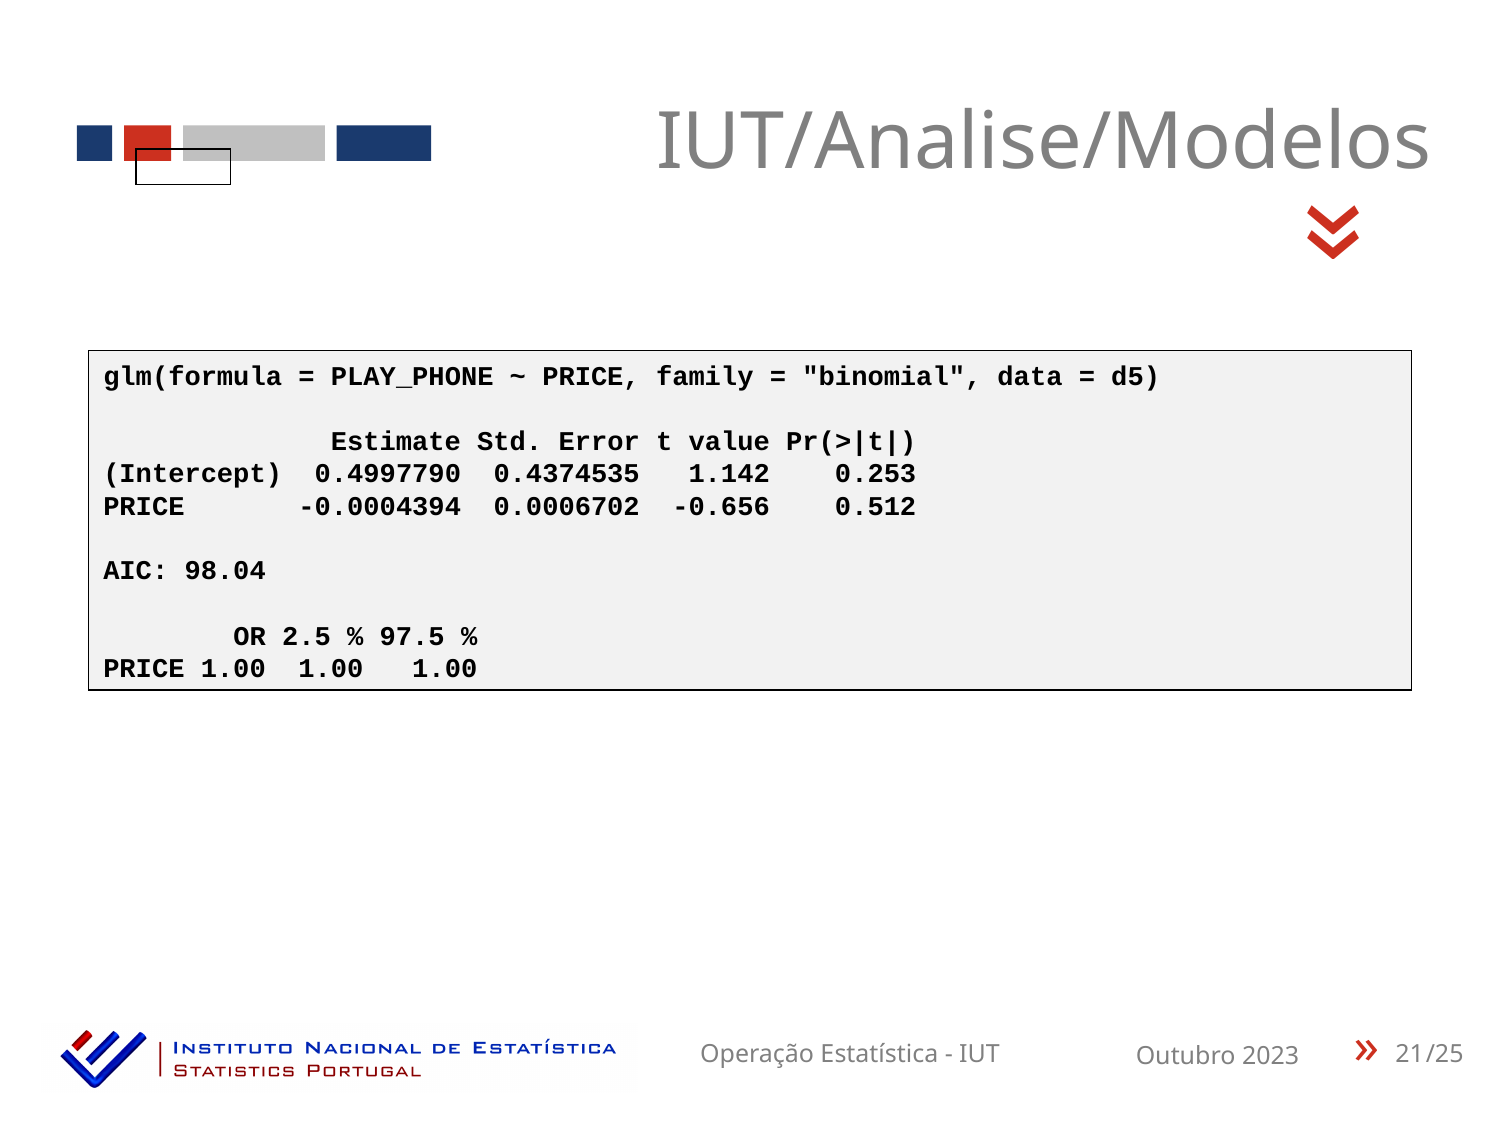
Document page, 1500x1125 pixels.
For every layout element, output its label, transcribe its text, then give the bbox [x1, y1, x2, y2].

text_box IUT/Analise/Modelos [454, 66, 1447, 207]
text_box glm(formula = PLAY_PHONE ~ PRICE, family = "binomial", data = d5) Estimate Std. Error t value Pr(>|t|) (Intercept) 0.4997790 0.4374535 1.142 0.253 PRICE -0.0004394 0.0006702 -0.656 0.512 AIC: 98.04 OR 2.5 % 97.5 % PRICE 1.00 1.00 1.00 [88, 350, 1412, 691]
picture [41, 1023, 638, 1093]
text_box 21 [1380, 1029, 1447, 1075]
text_box « [1234, 207, 1400, 280]
